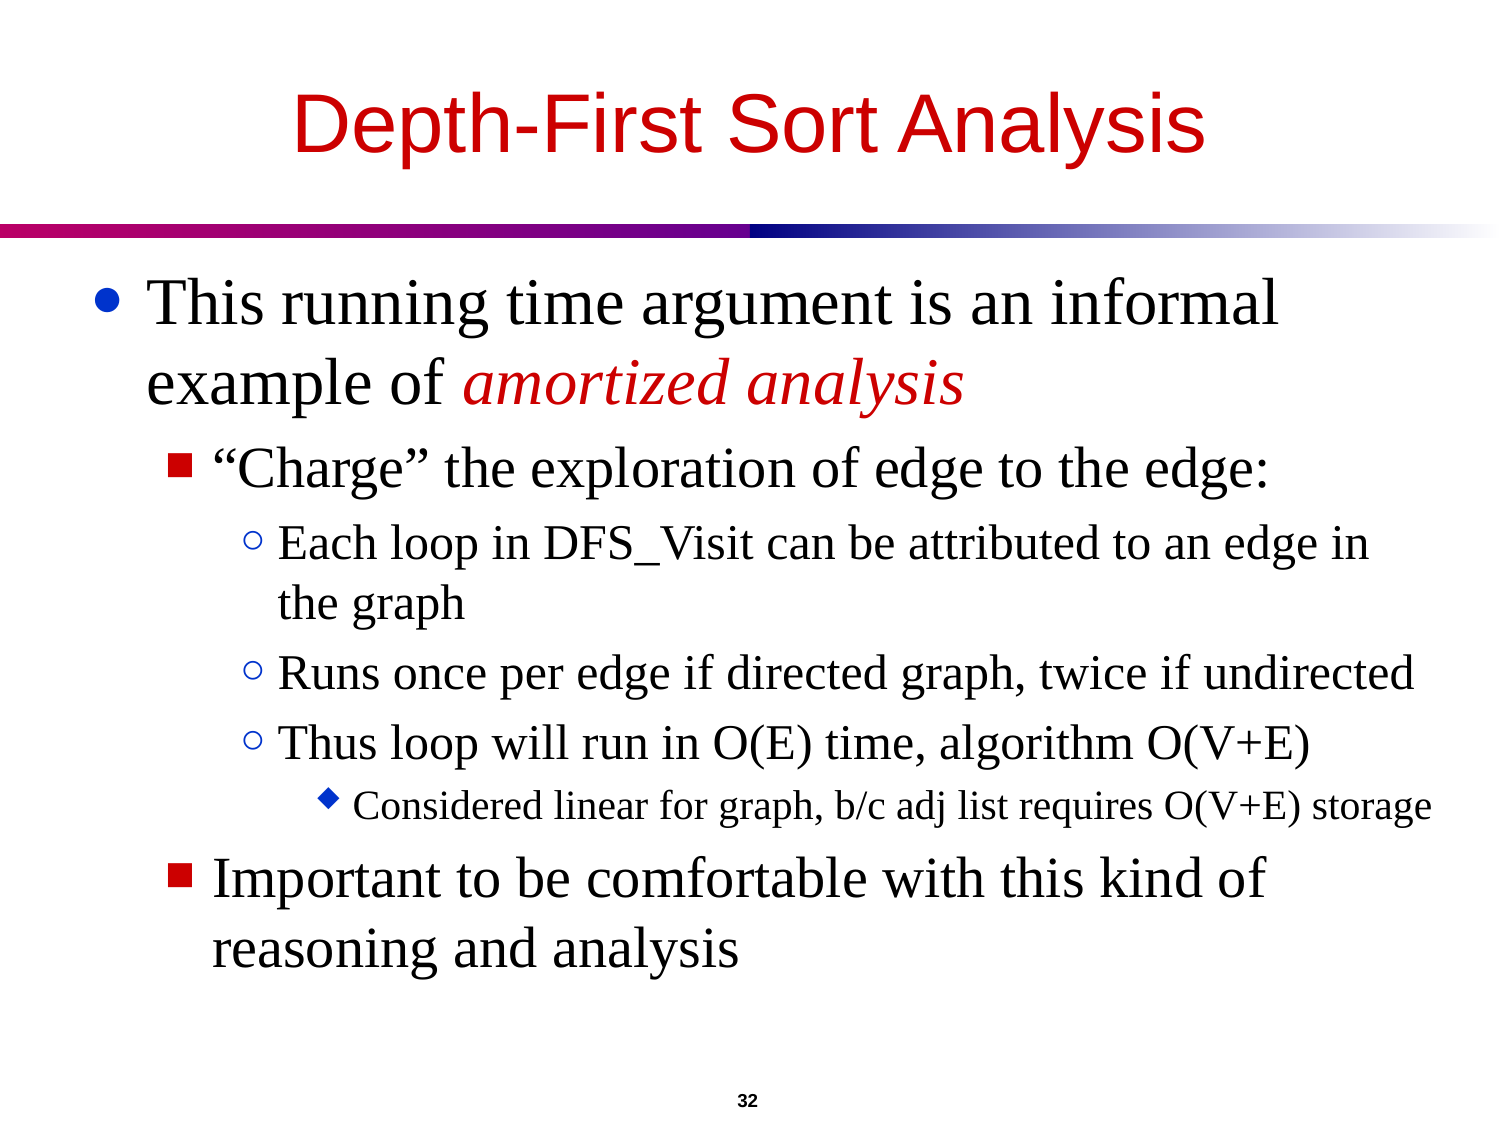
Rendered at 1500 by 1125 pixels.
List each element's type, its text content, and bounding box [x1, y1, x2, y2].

list This running time argument is an informal example of amortized analysis “Charge” the exploration of edge to the edge: Each loop in DFS_Visit can be attributed to an edge in the graph Runs once per edge if directed graph, twice if undirected Thus loop will run in O(E) time, algorithm O(V+E) Considered linear for graph, b/c adj list requires O(V+E) storage Important to be comfortable with this kind of reasoning and analysis [74, 249, 1451, 963]
title Depth-First Sort Analysis [74, 37, 1426, 201]
footer 32 [74, 1074, 1426, 1125]
